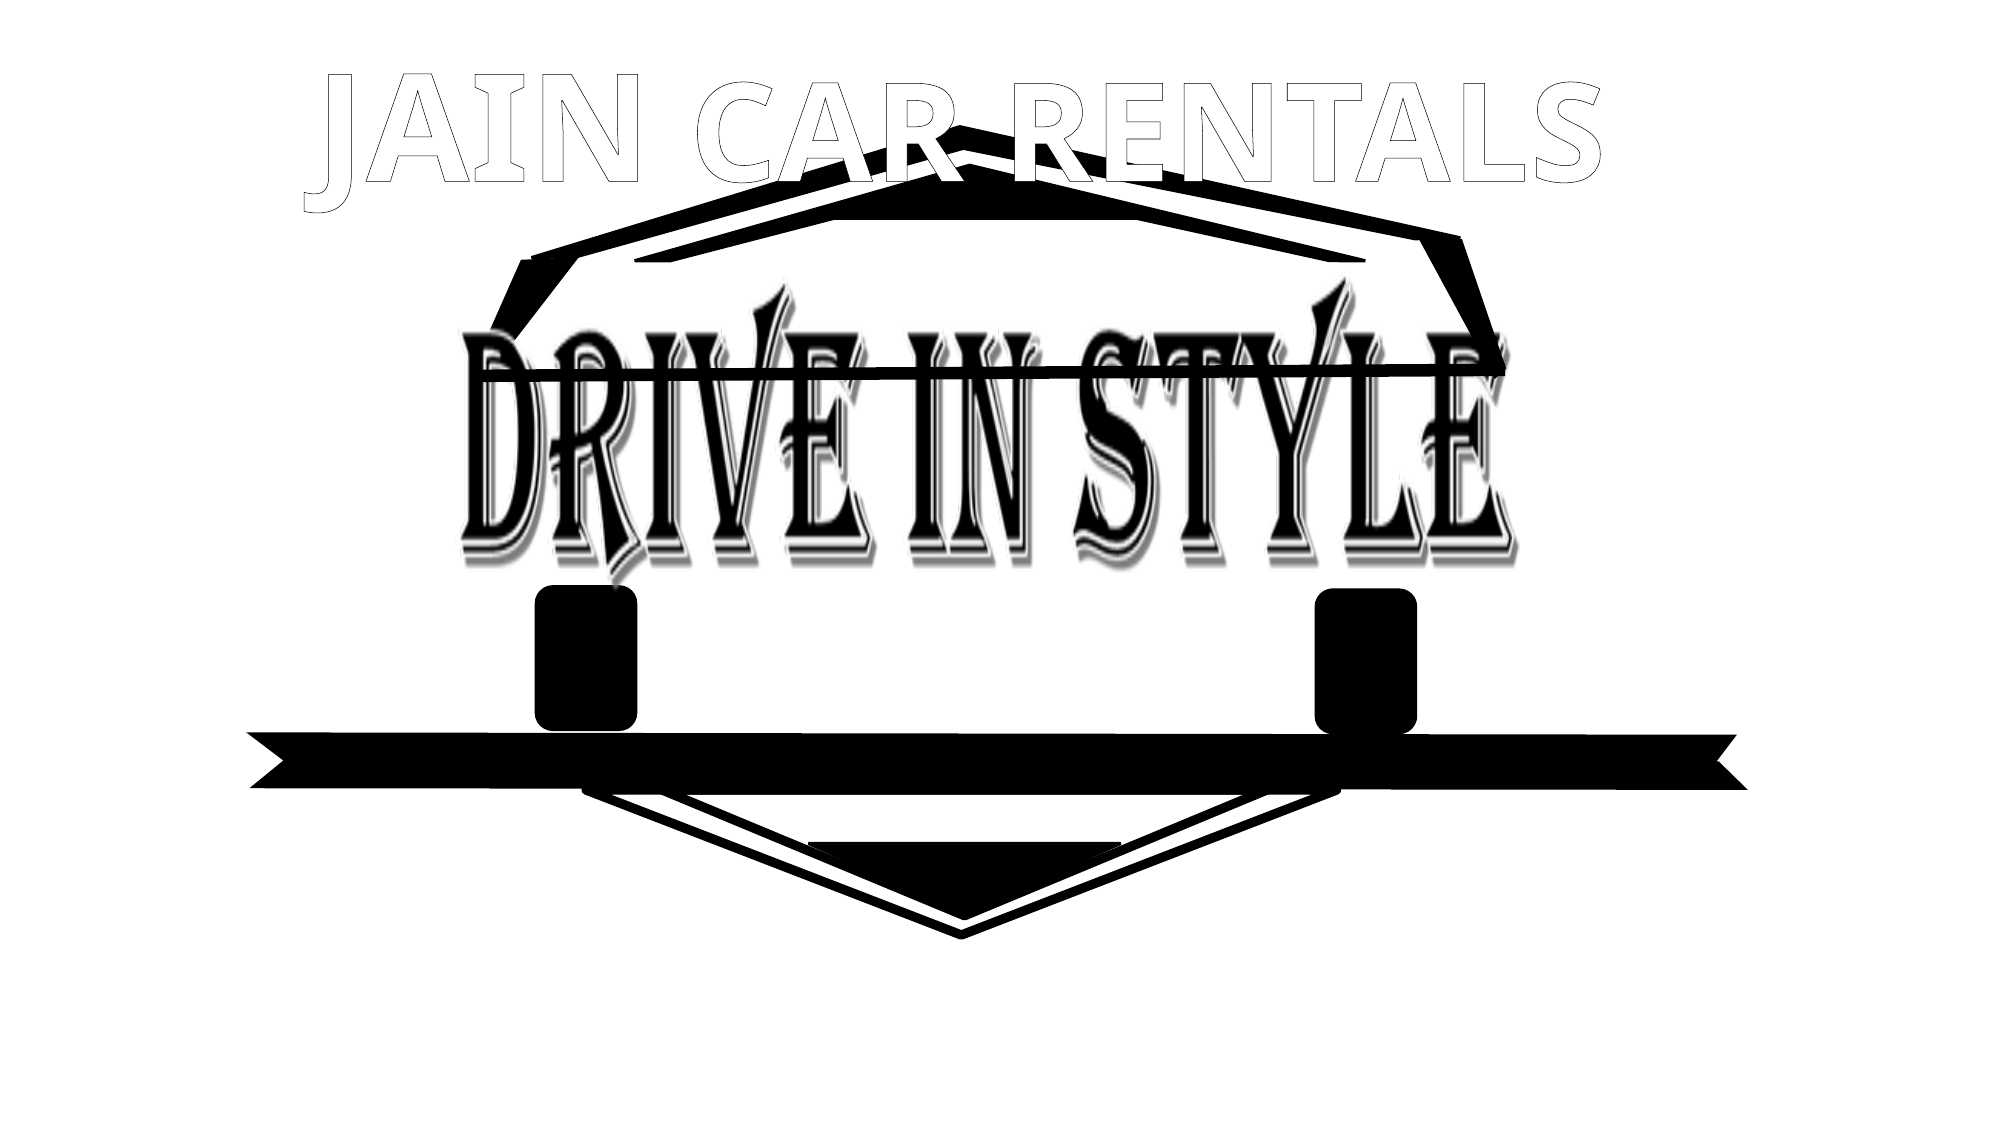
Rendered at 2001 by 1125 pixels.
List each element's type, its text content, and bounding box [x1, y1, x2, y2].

text_box [1314, 656, 1418, 734]
text_box [246, 732, 1748, 790]
text_box [534, 656, 638, 732]
text_box [807, 841, 1122, 914]
picture [435, 220, 1529, 656]
text_box JAIN CAR RENTALS [189, 23, 1734, 219]
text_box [472, 369, 1506, 377]
text_box [586, 789, 1337, 936]
